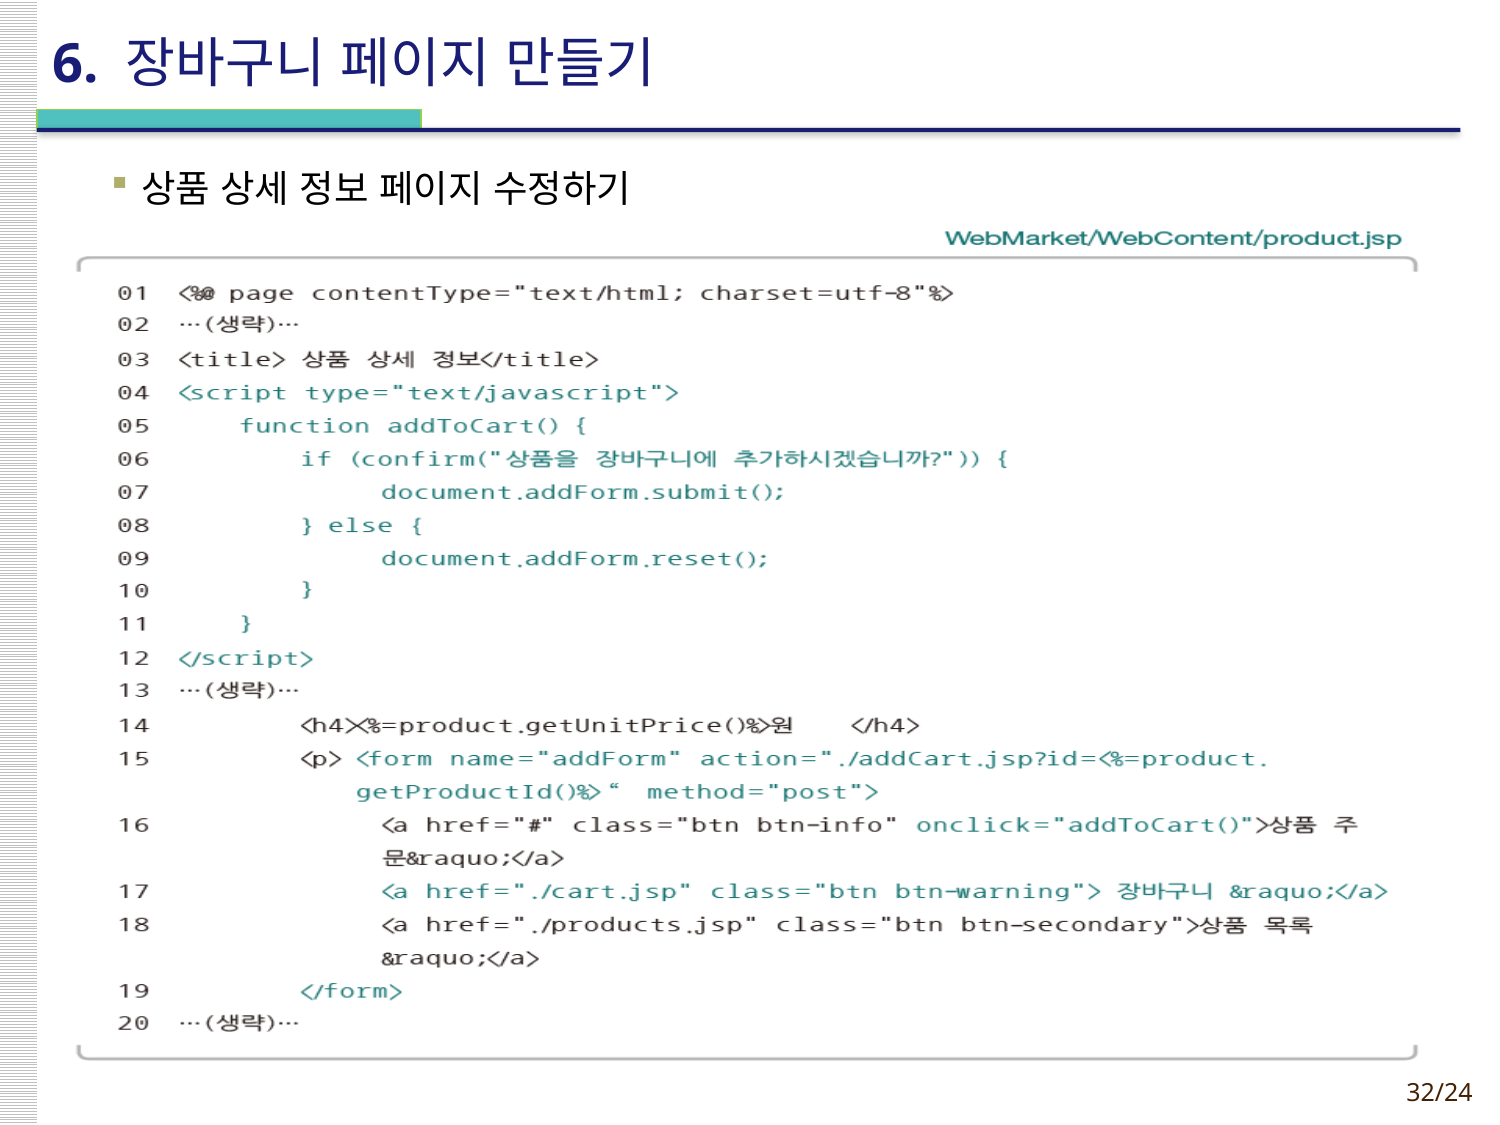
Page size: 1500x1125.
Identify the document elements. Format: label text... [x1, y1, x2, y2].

list 상품 상세 정보 페이지 수정하기 [37, 152, 1463, 1091]
title 6. 장바구니 페이지 만들기 [37, 13, 1278, 109]
picture [66, 219, 1434, 1065]
